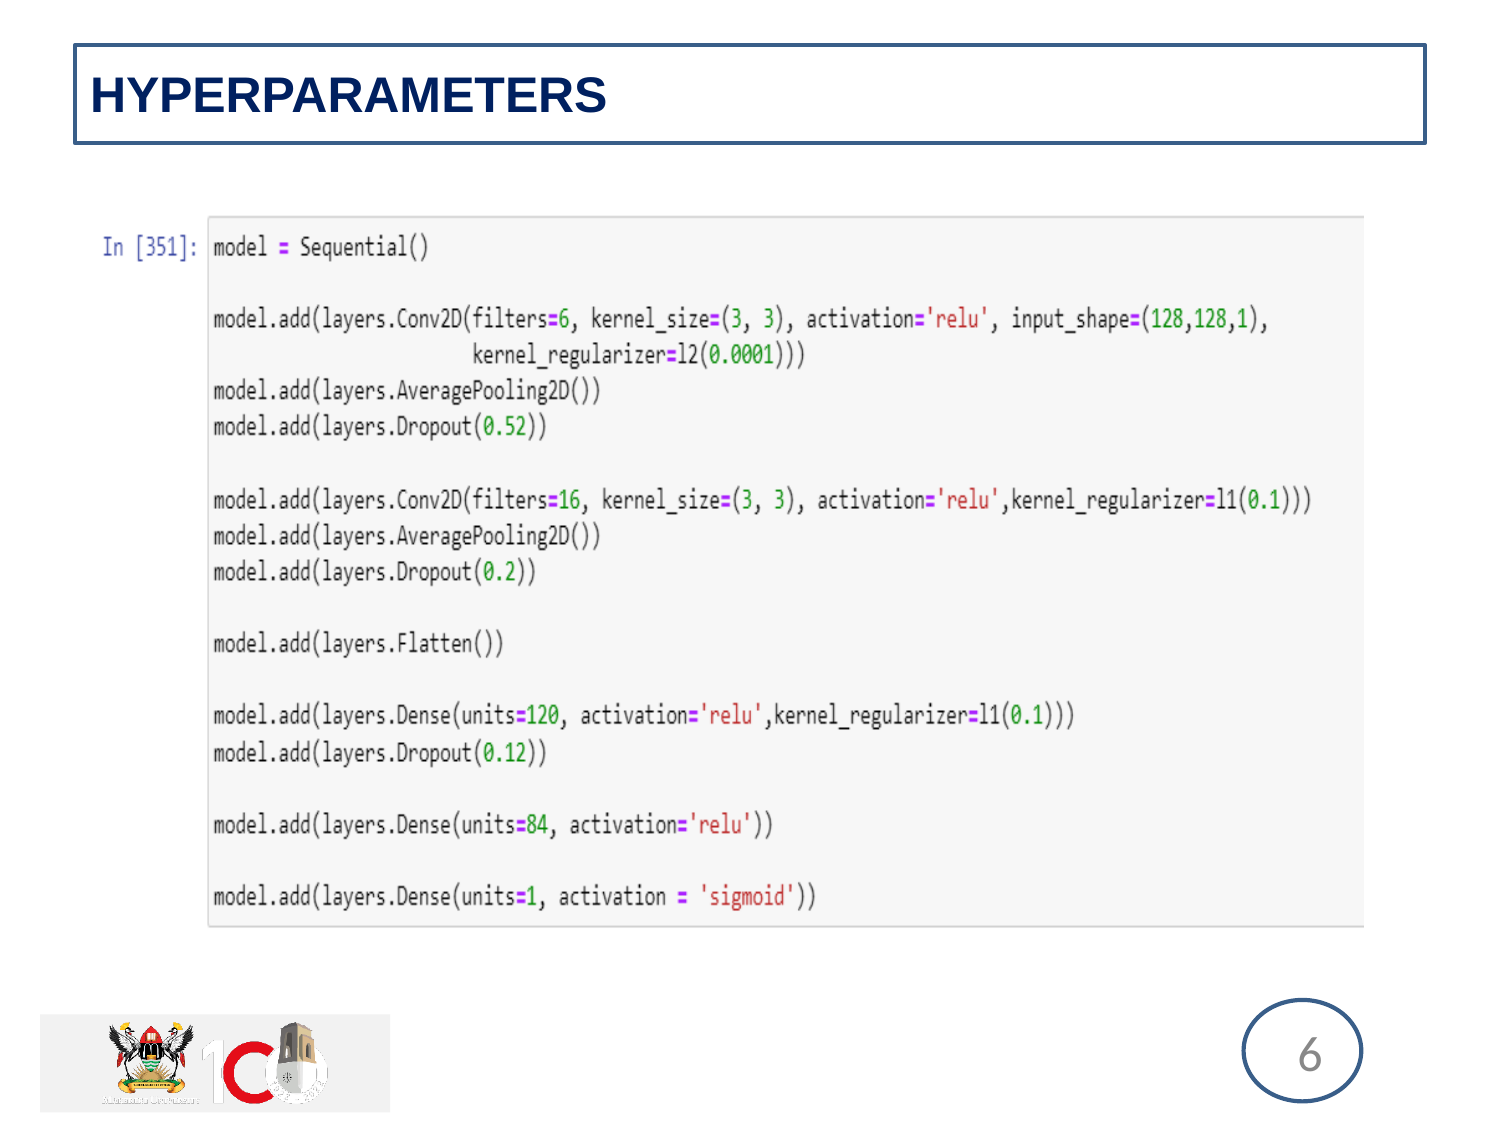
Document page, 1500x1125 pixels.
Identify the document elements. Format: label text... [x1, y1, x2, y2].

picture [86, 207, 1364, 945]
title HYPERPARAMETERS [75, 62, 1400, 124]
picture [99, 1017, 338, 1108]
list [75, 166, 1425, 1008]
